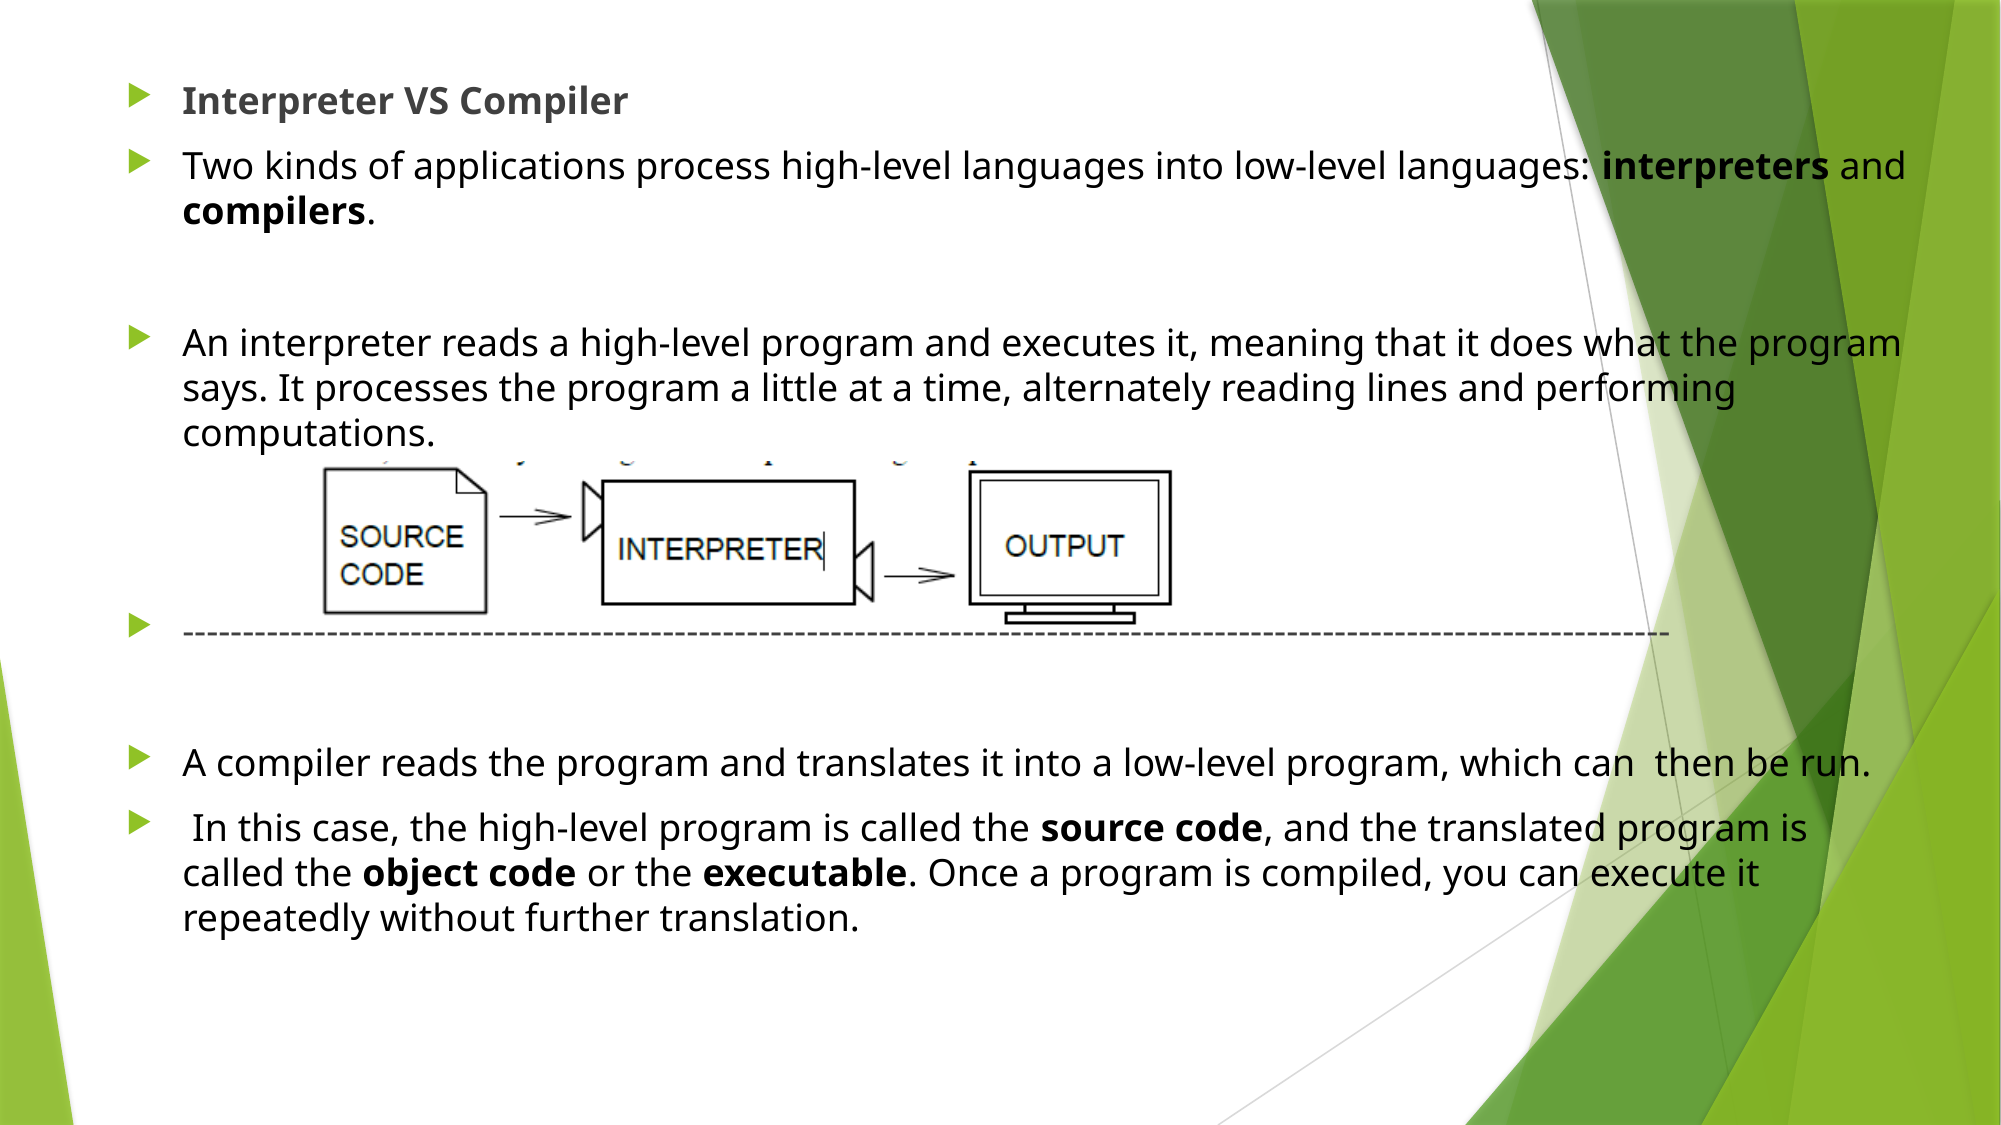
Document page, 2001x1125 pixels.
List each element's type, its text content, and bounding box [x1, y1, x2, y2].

list Interpreter VS Compiler Two kinds of applications process high-level languages into low-level languages: interpreters and compilers. An interpreter reads a high-level program and executes it, meaning that it does what the program says. It processes the program a little at a time, alternately reading lines and performing computations. ---------------------------------------------------------------------------------------------------------------------------- A compiler reads the program and translates it into a low-level program, which can then be run. In this case, the high-level program is called the source code, and the translated program is called the object code or the executable. Once a program is compiled, you can execute it repeatedly without further translation. [111, 69, 1934, 1099]
picture [319, 461, 1205, 632]
